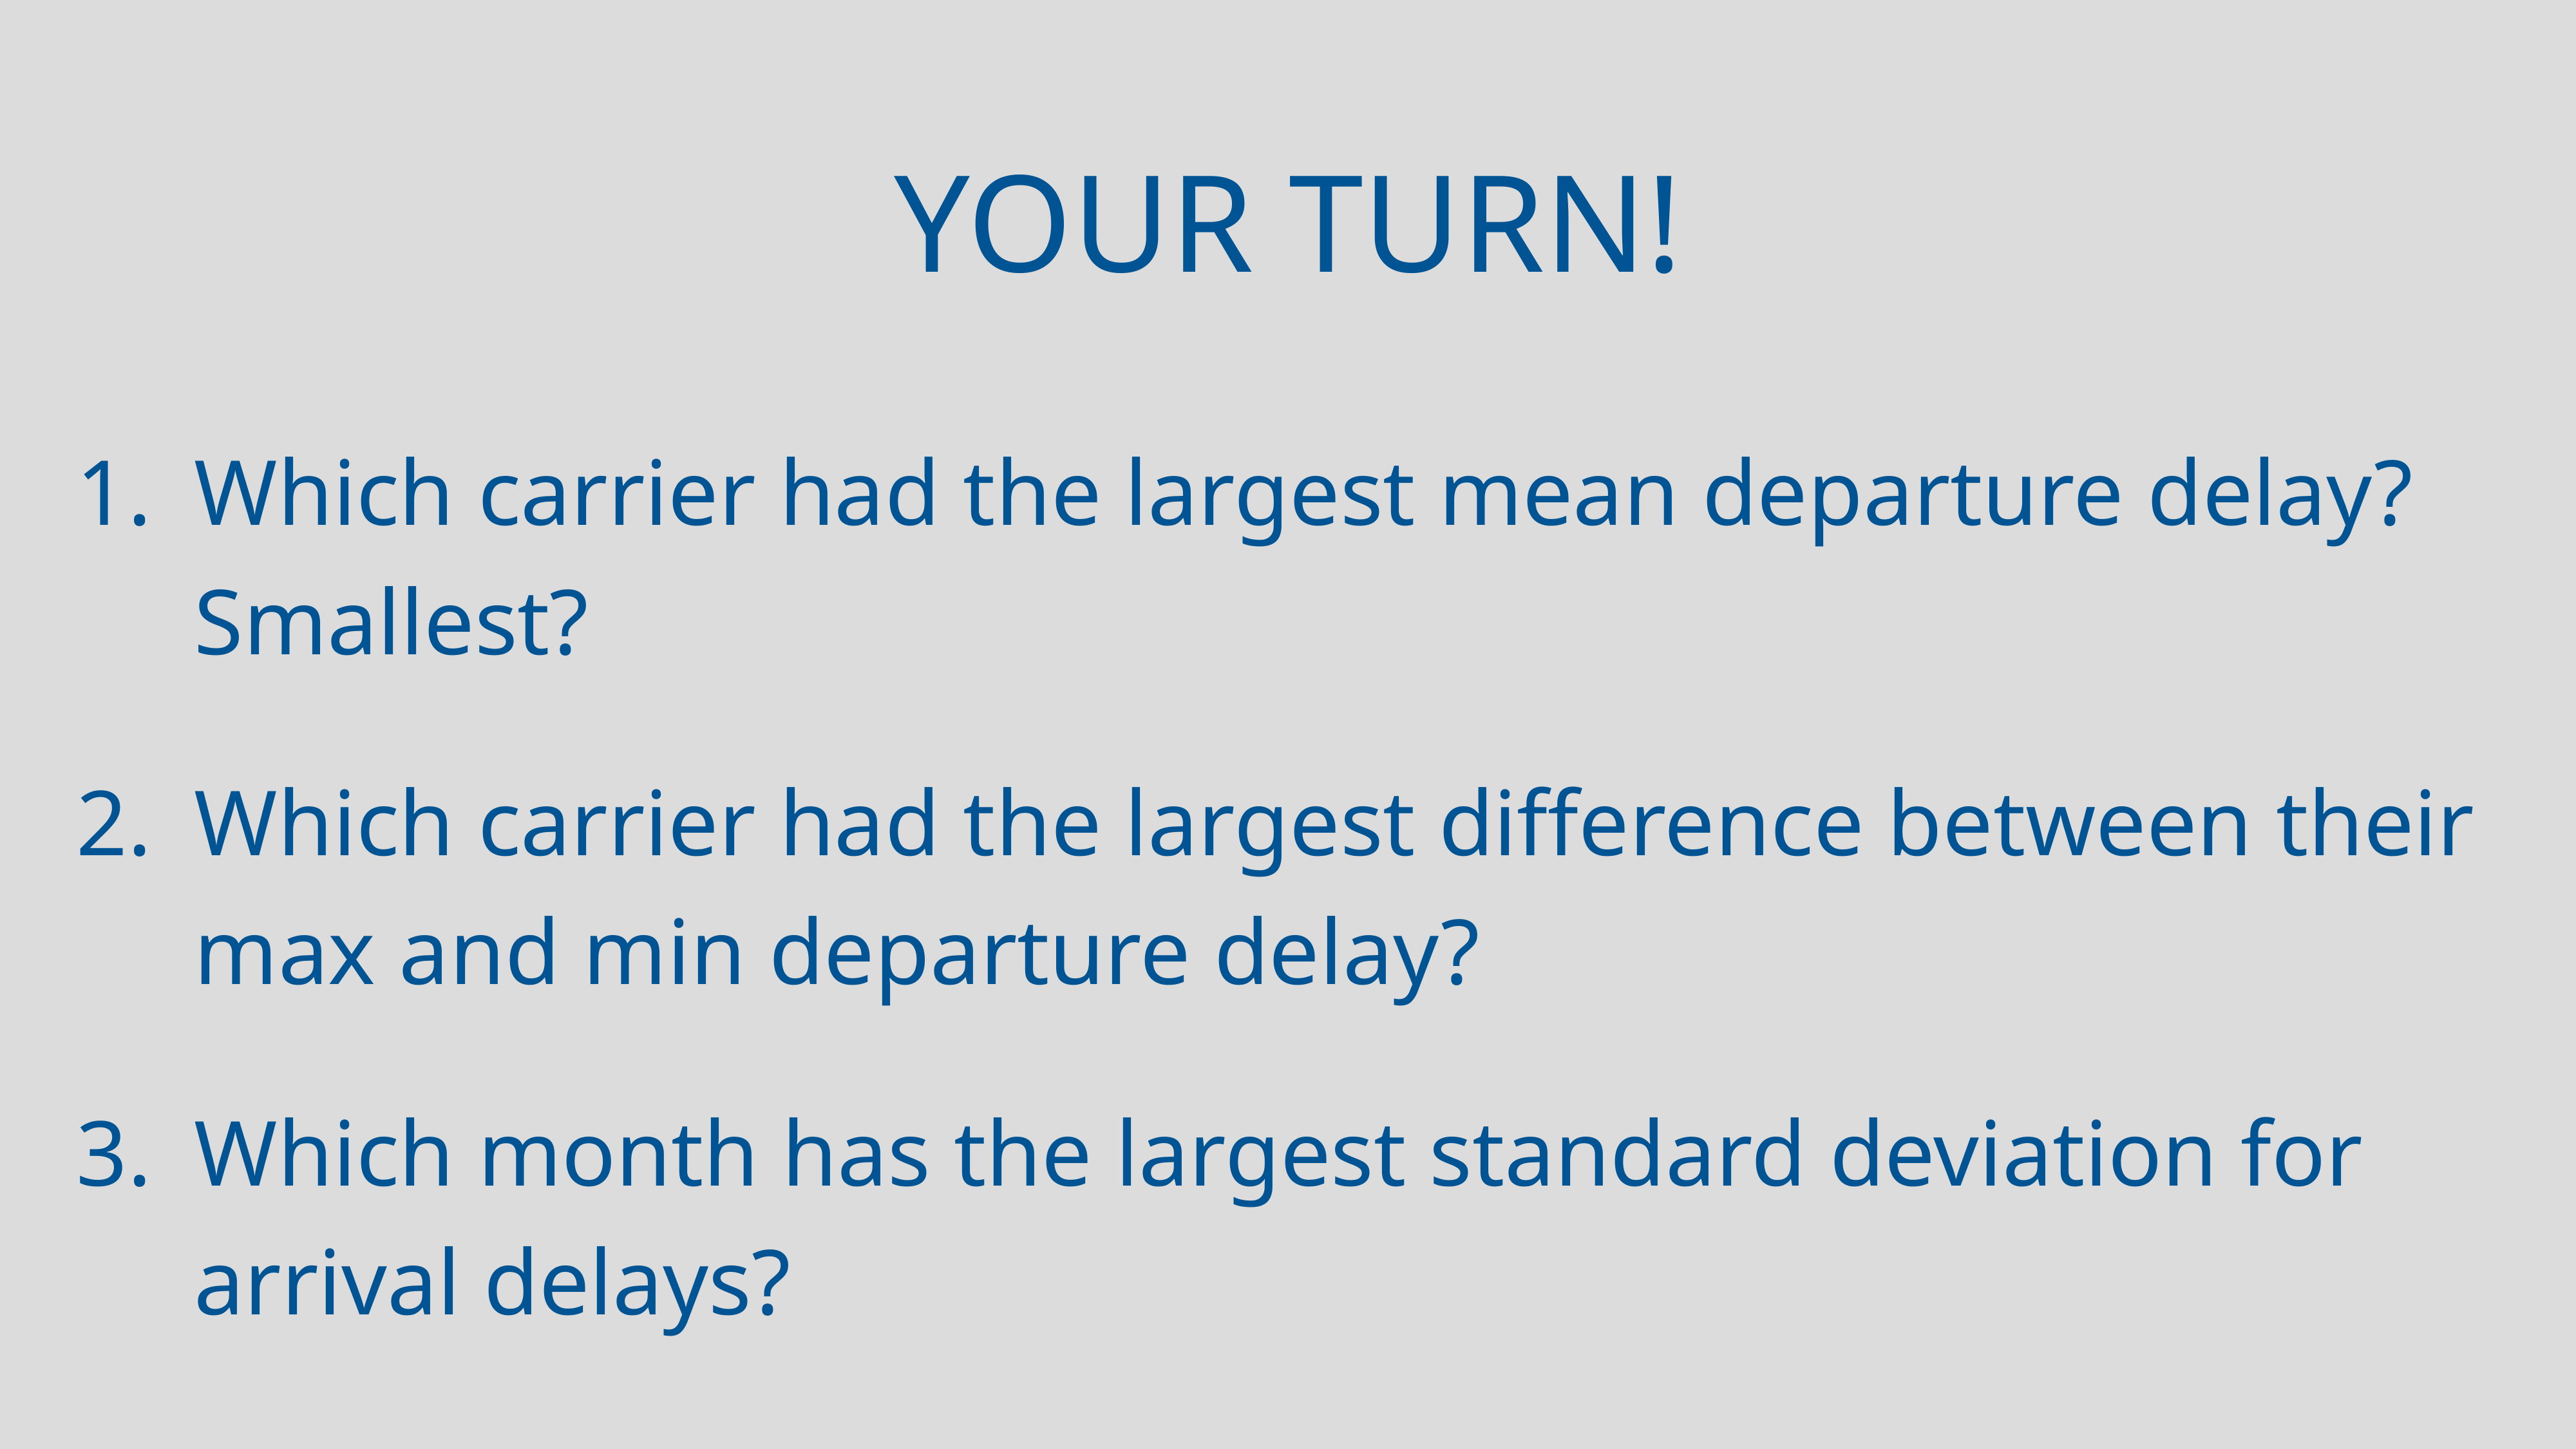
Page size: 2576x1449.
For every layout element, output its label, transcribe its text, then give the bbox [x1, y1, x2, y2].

title Your turn! [70, 37, 2507, 401]
list Which carrier had the largest mean departure delay? Smallest? Which carrier had the largest difference between their max and min departure delay? Which month has the largest standard deviation for arrival delays? [70, 404, 2507, 1342]
